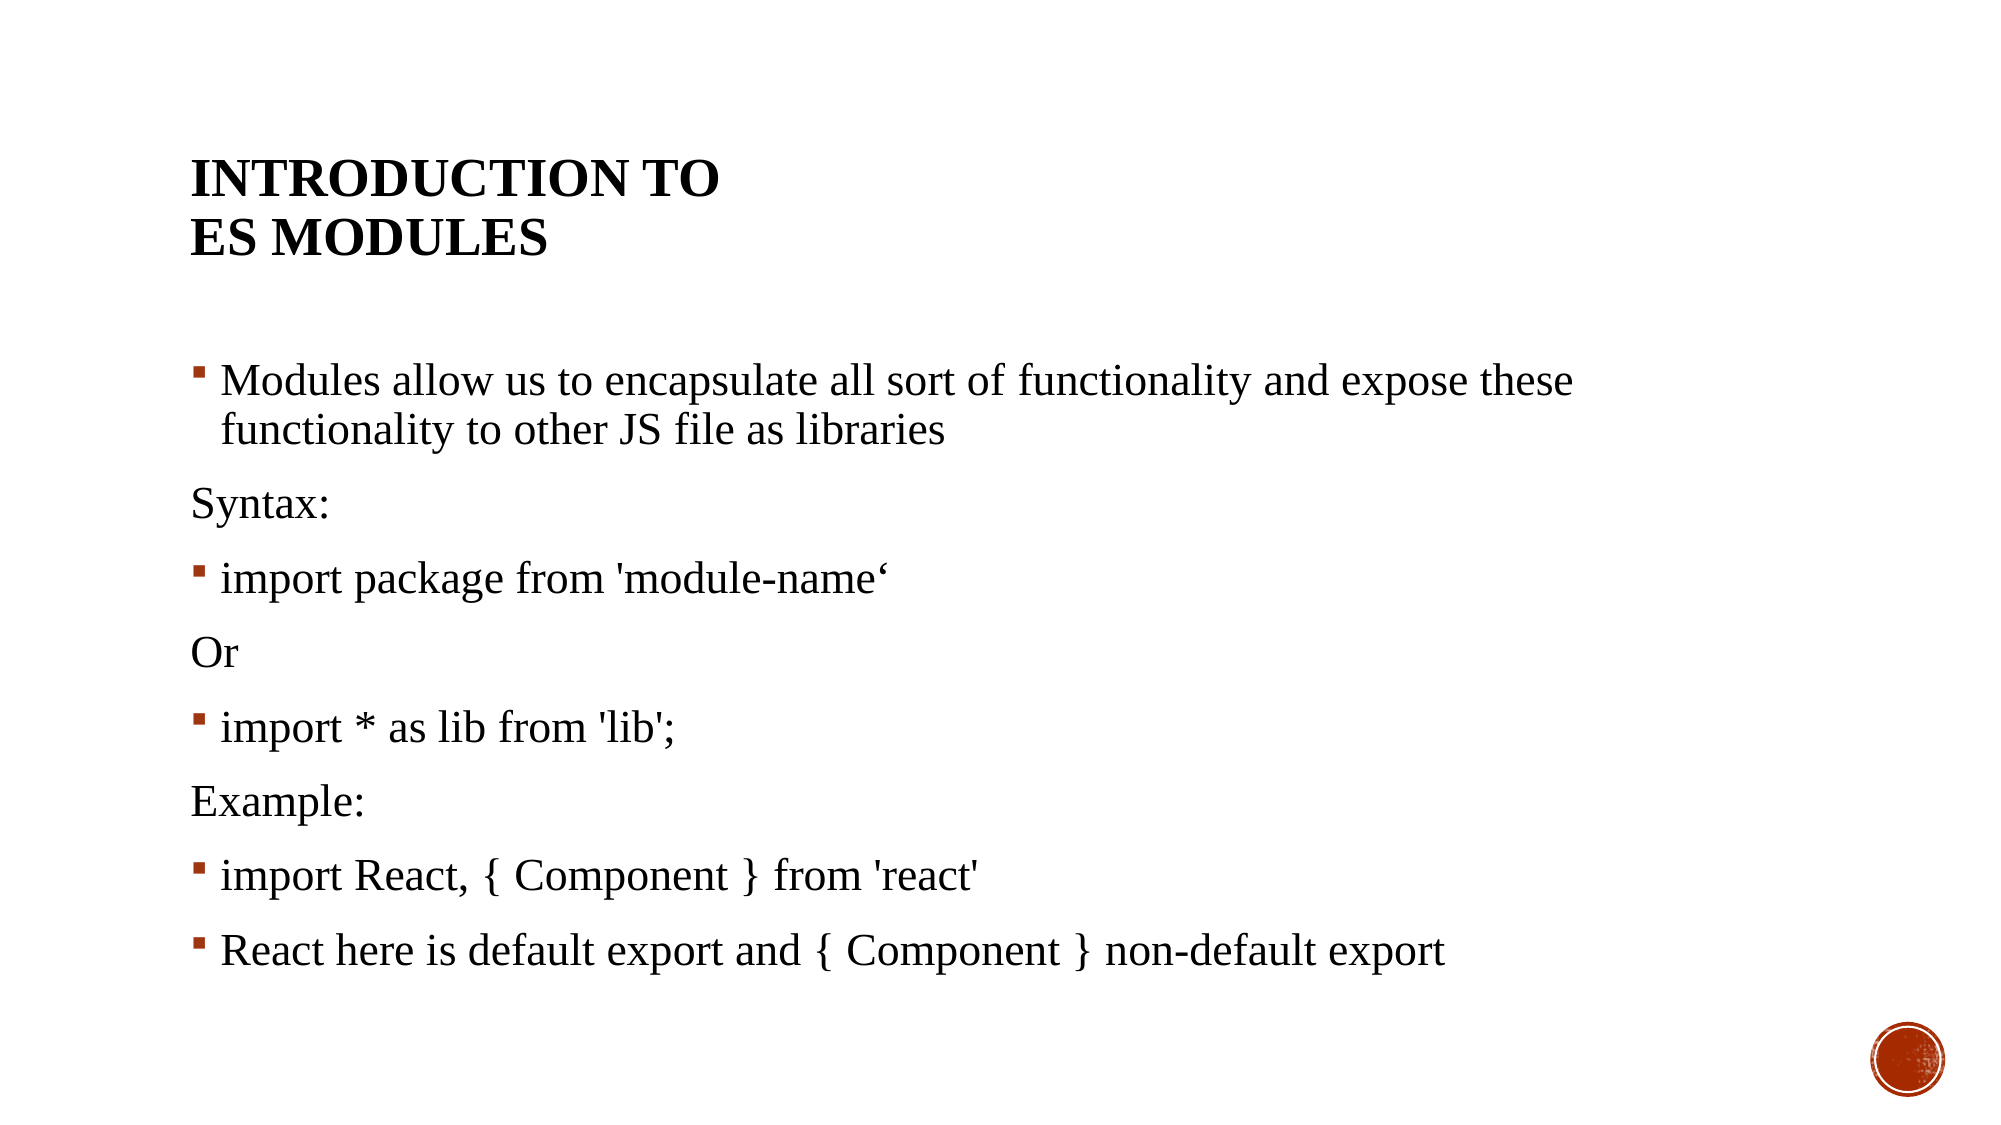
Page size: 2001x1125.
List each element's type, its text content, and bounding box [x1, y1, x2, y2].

list Modules allow us to encapsulate all sort of functionality and expose these functionality to other JS file as libraries Syntax: import package from 'module-name‘ Or import * as lib from 'lib'; Example: import React, { Component } from 'react' React here is default export and { Component } non-default export [175, 348, 1826, 1013]
title Introduction to ES Modules [175, 79, 1826, 344]
